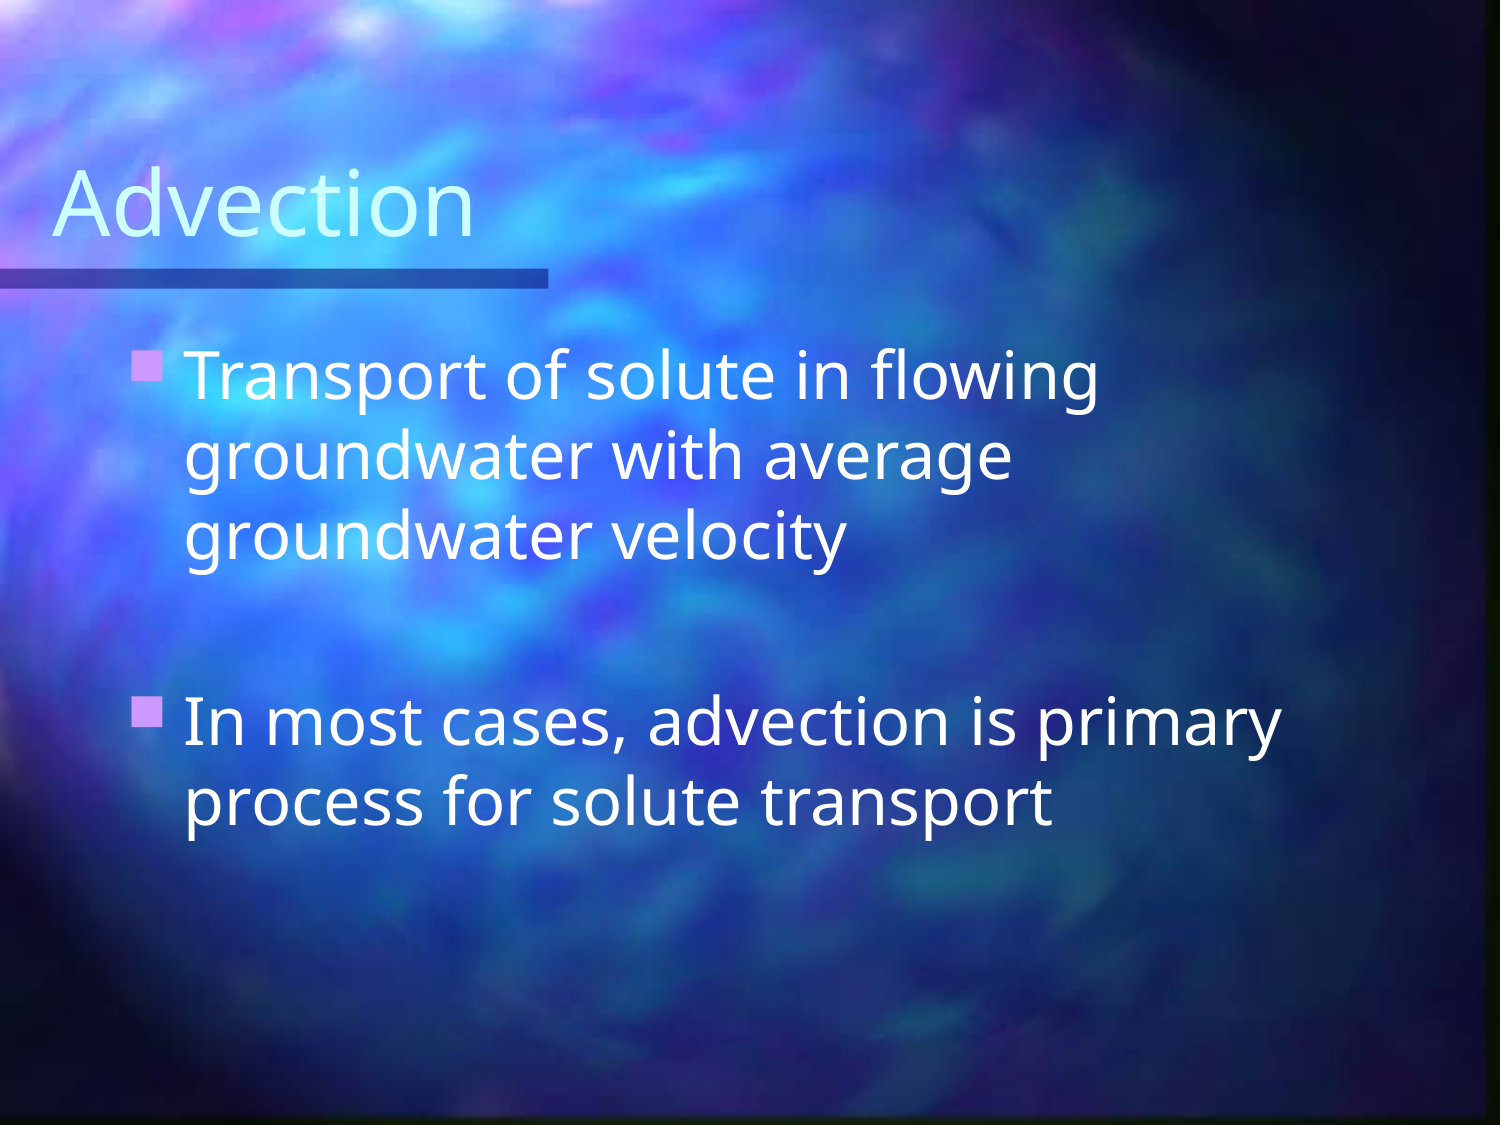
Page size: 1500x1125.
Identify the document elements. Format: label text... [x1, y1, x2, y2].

title Advection [37, 74, 1313, 263]
list Transport of solute in flowing groundwater with average groundwater velocity In most cases, advection is primary process for solute transport [112, 324, 1388, 1001]
picture [0, 0, 1500, 1125]
